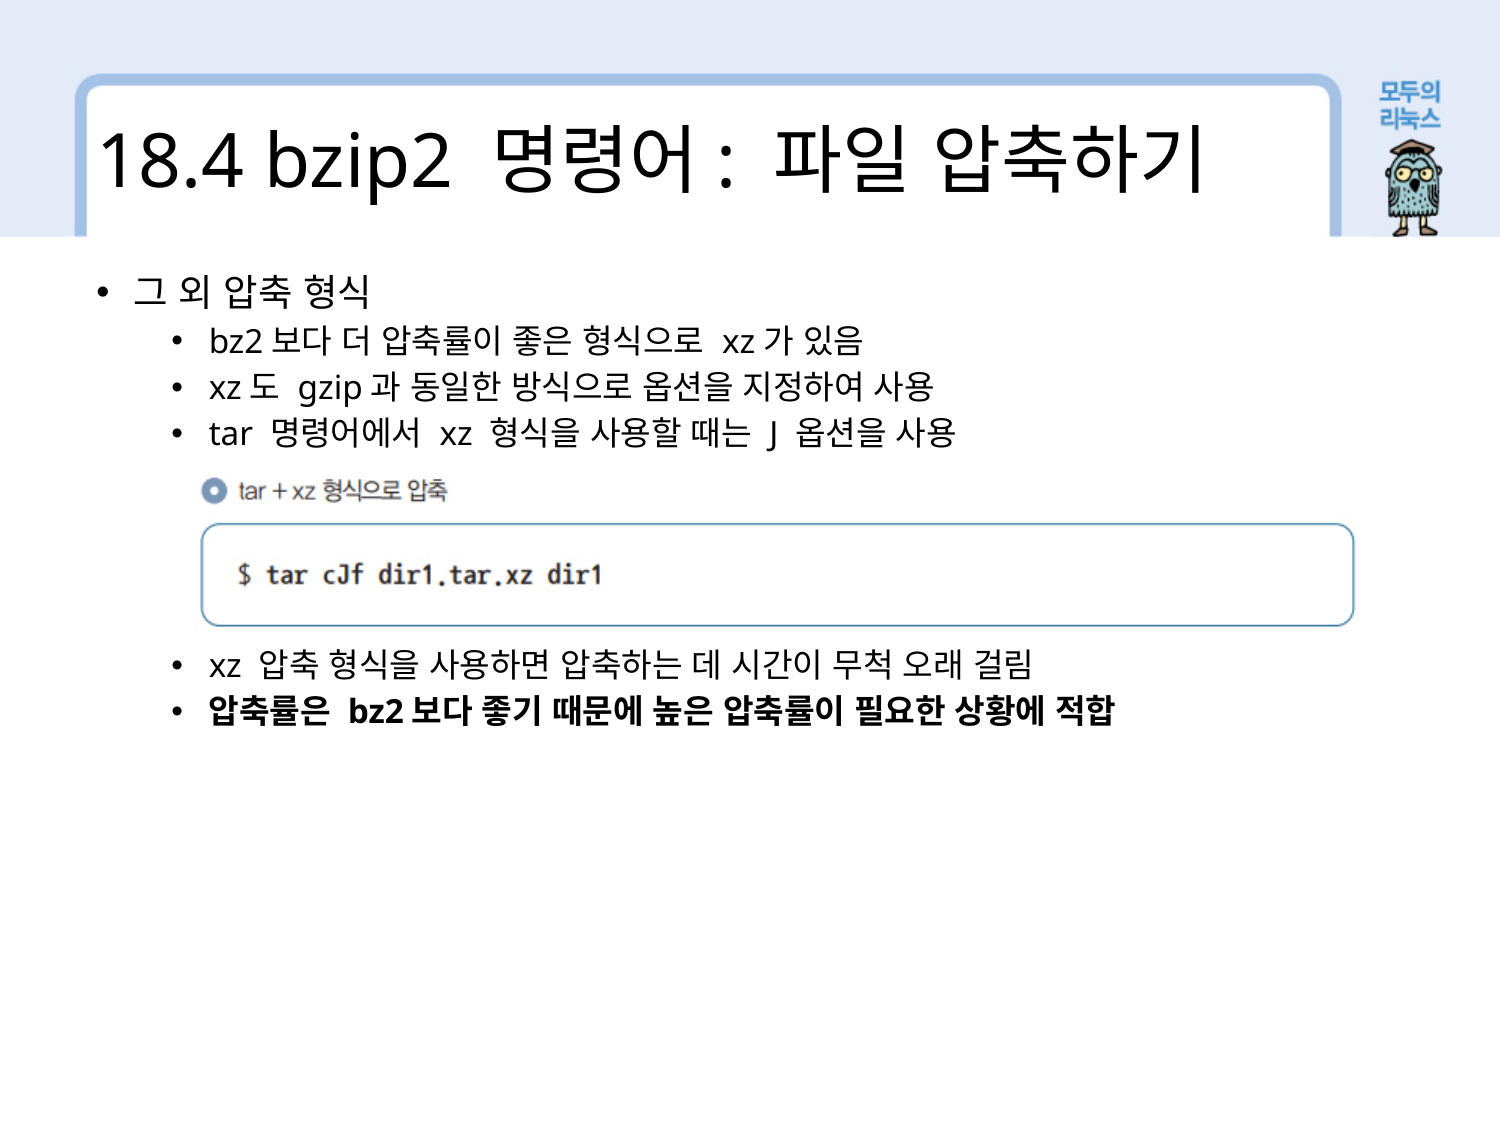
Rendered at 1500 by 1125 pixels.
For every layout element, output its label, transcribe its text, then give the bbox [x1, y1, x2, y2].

text_box 그 외 압축 형식 bz2보다 더 압축률이 좋은 형식으로 xz가 있음 xz도 gzip과 동일한 방식으로 옵션을 지정하여 사용 tar 명령어에서 xz 형식을 사용할 때는 J 옵션을 사용 xz 압축 형식을 사용하면 압축하는 데 시간이 무척 오래 걸림 압축률은 bz2보다 좋기 때문에 높은 압축률이 필요한 상황에 적합 [81, 266, 1335, 1024]
text_box 18.4 bzip2 명령어: 파일 압축하기 [81, 115, 1335, 221]
picture [0, 0, 1500, 1125]
